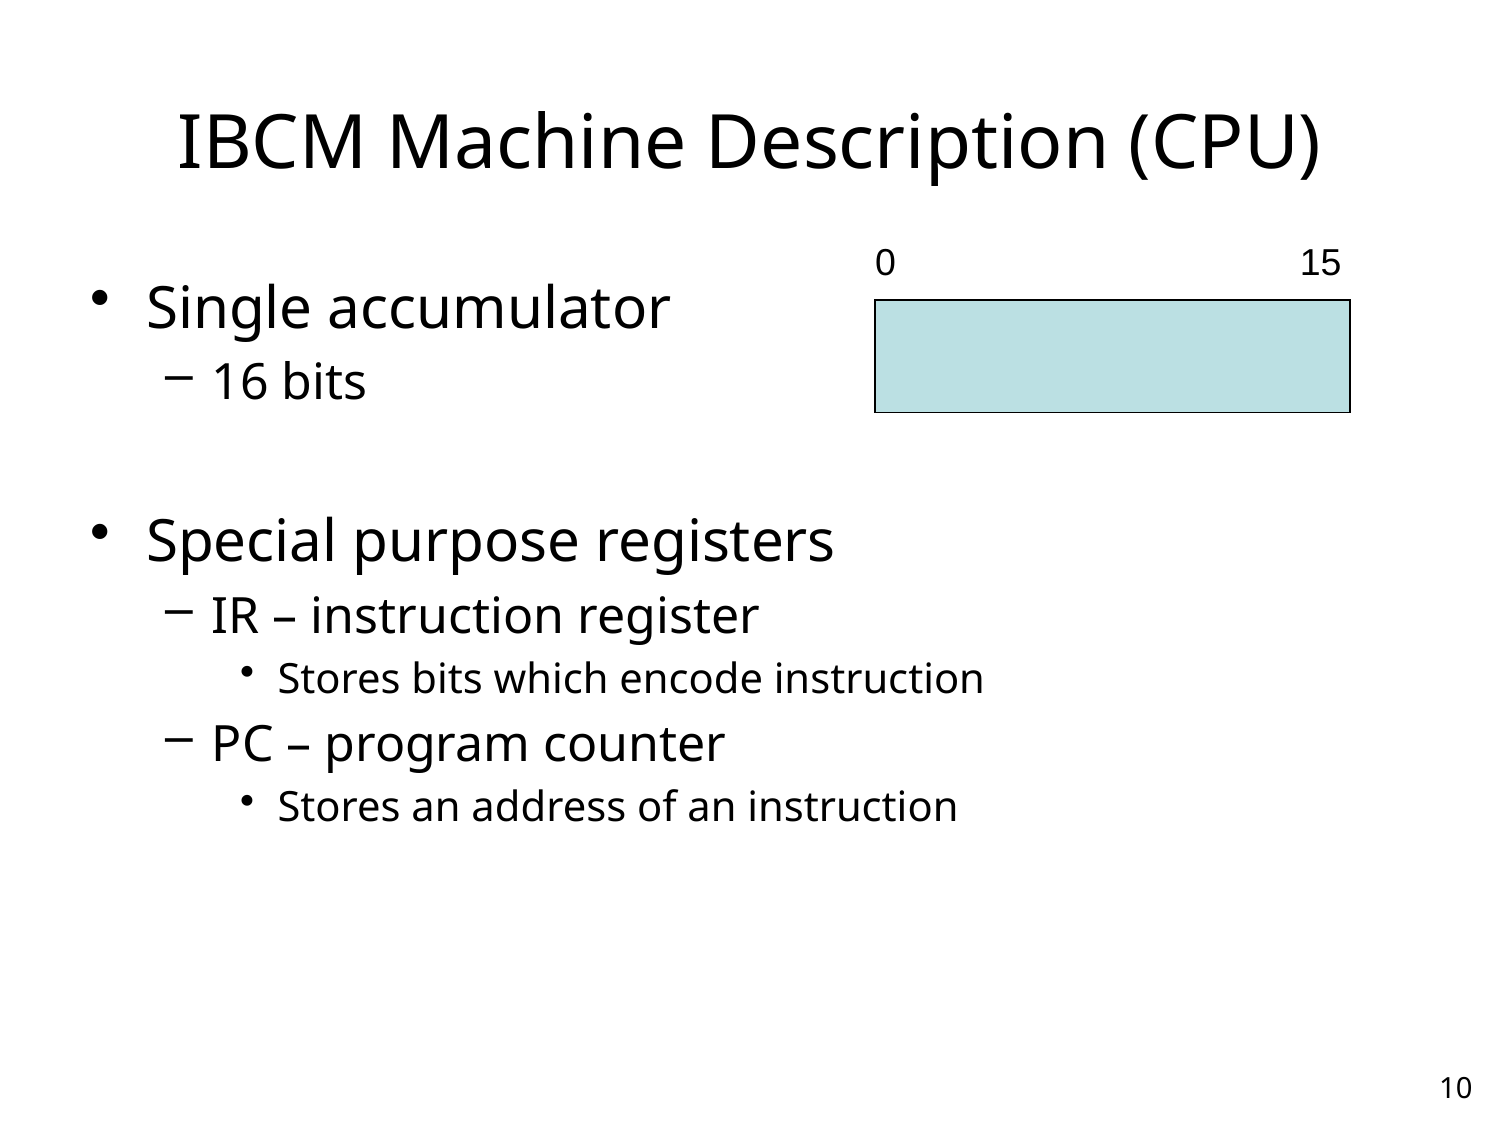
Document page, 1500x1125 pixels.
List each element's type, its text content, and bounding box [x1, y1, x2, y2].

text_box 0 [860, 230, 911, 291]
list Single accumulator 16 bits Special purpose registers IR – instruction register Stores bits which encode instruction PC – program counter Stores an address of an instruction [74, 262, 1426, 1076]
text_box 15 [1285, 230, 1357, 291]
text_box [875, 299, 1350, 413]
title IBCM Machine Description (CPU) [74, 44, 1426, 233]
